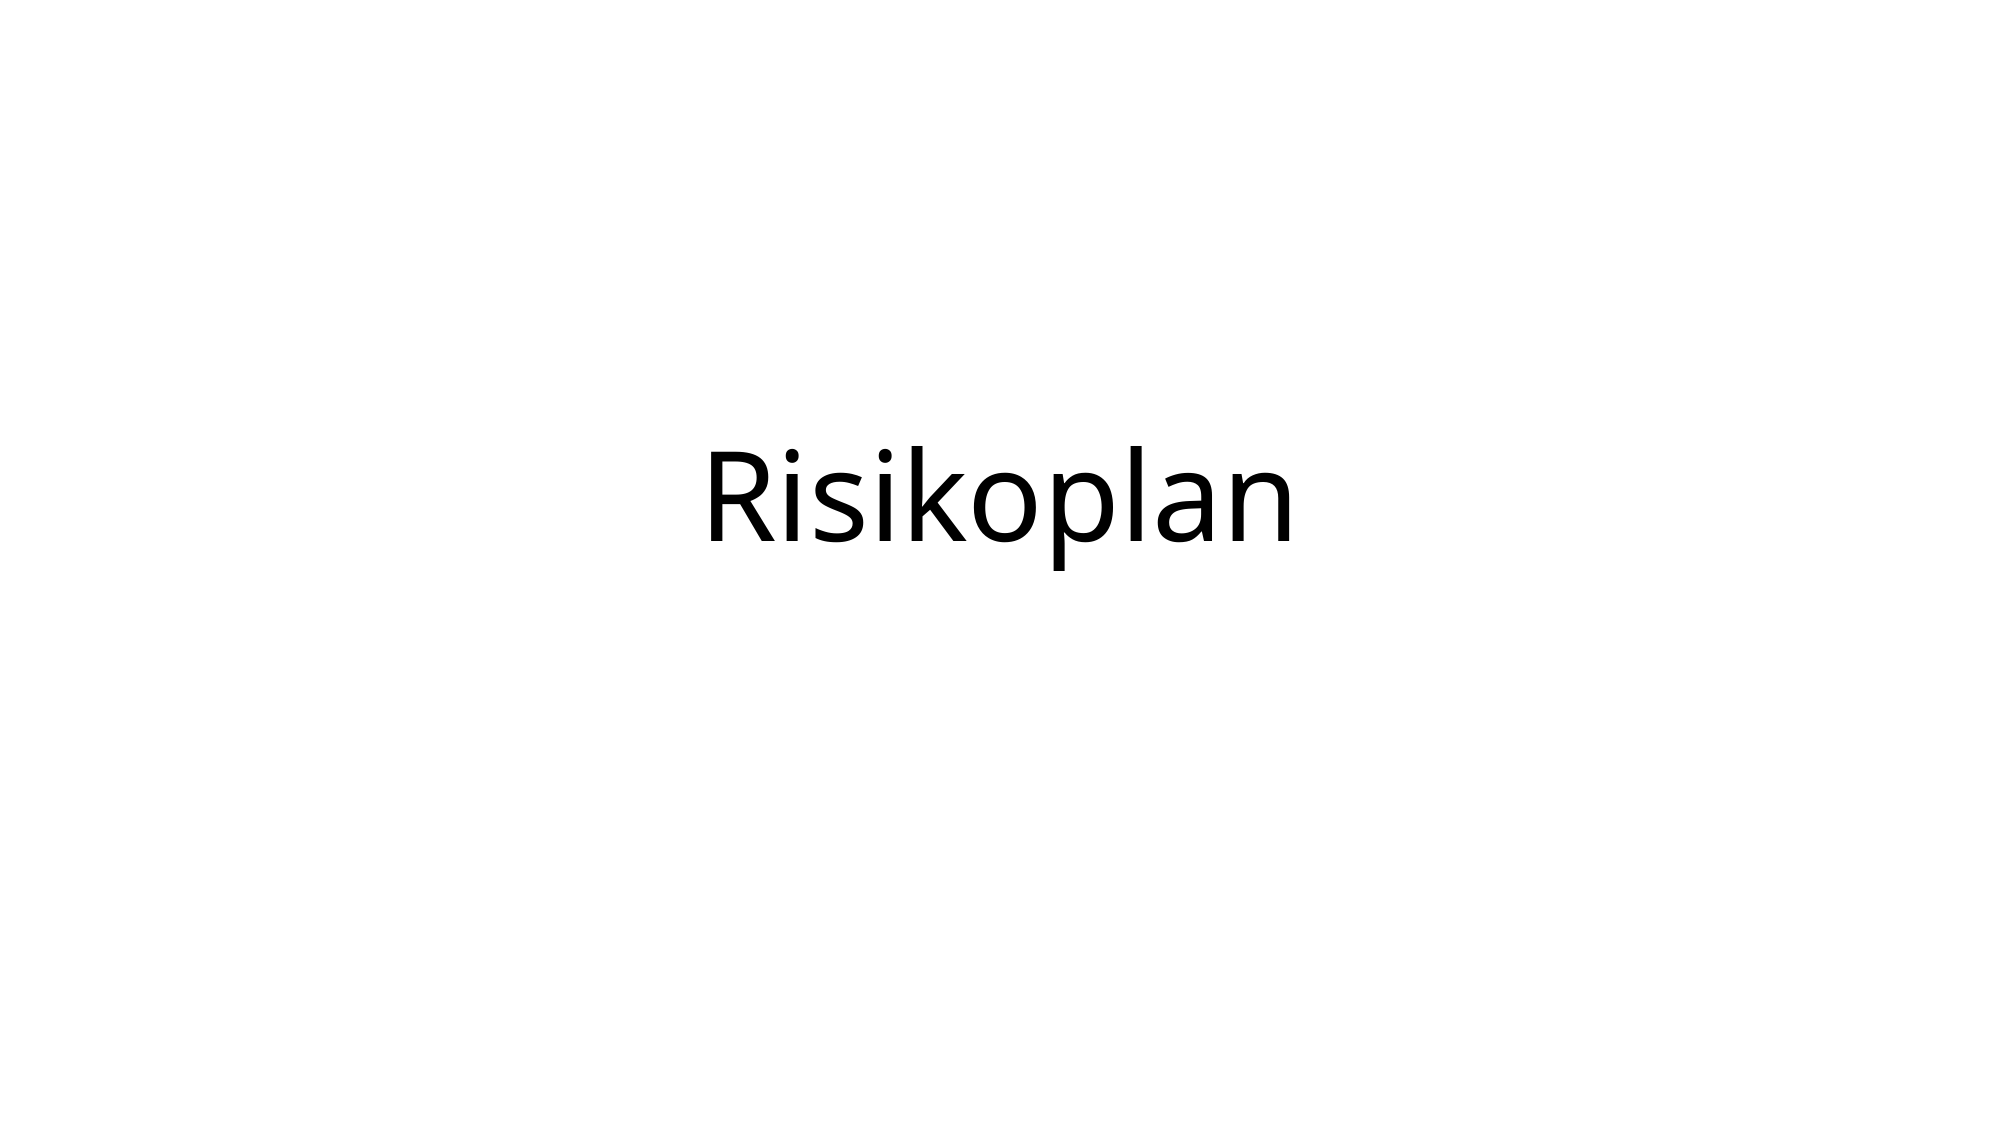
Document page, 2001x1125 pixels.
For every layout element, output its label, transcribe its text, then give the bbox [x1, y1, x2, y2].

title Risikoplan [249, 184, 1750, 576]
